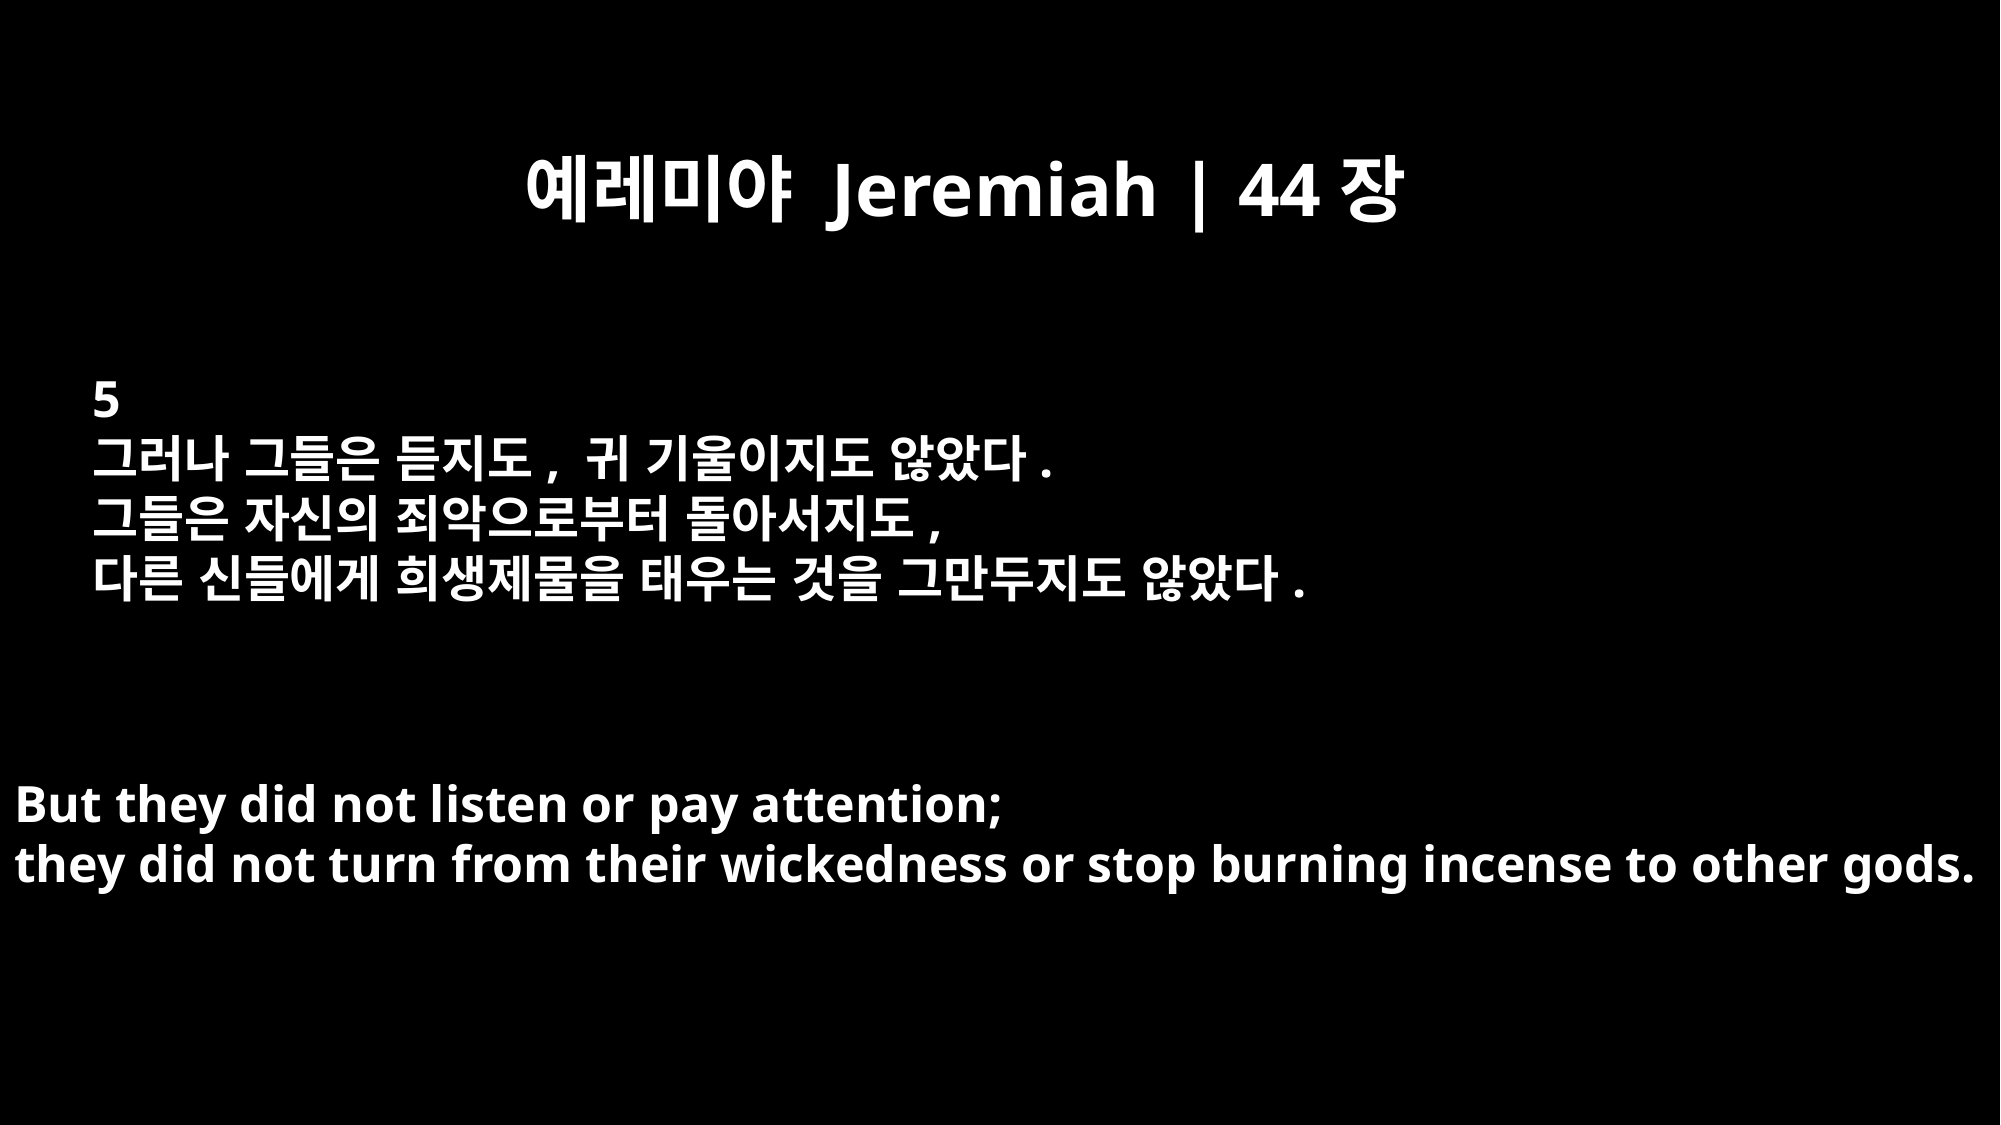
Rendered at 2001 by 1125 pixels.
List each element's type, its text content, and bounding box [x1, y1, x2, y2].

text_box 5 그러나 그들은 듣지도, 귀 기울이지도 않았다. 그들은 자신의 죄악으로부터 돌아서지도, 다른 신들에게 희생제물을 태우는 것을 그만두지도 않았다. [77, 359, 1322, 615]
text_box 예레미야 Jeremiah | 44장 [510, 136, 1422, 239]
text_box But they did not listen or pay attention; they did not turn from their wickedness or stop burning incense to other gods. [0, 764, 1992, 900]
